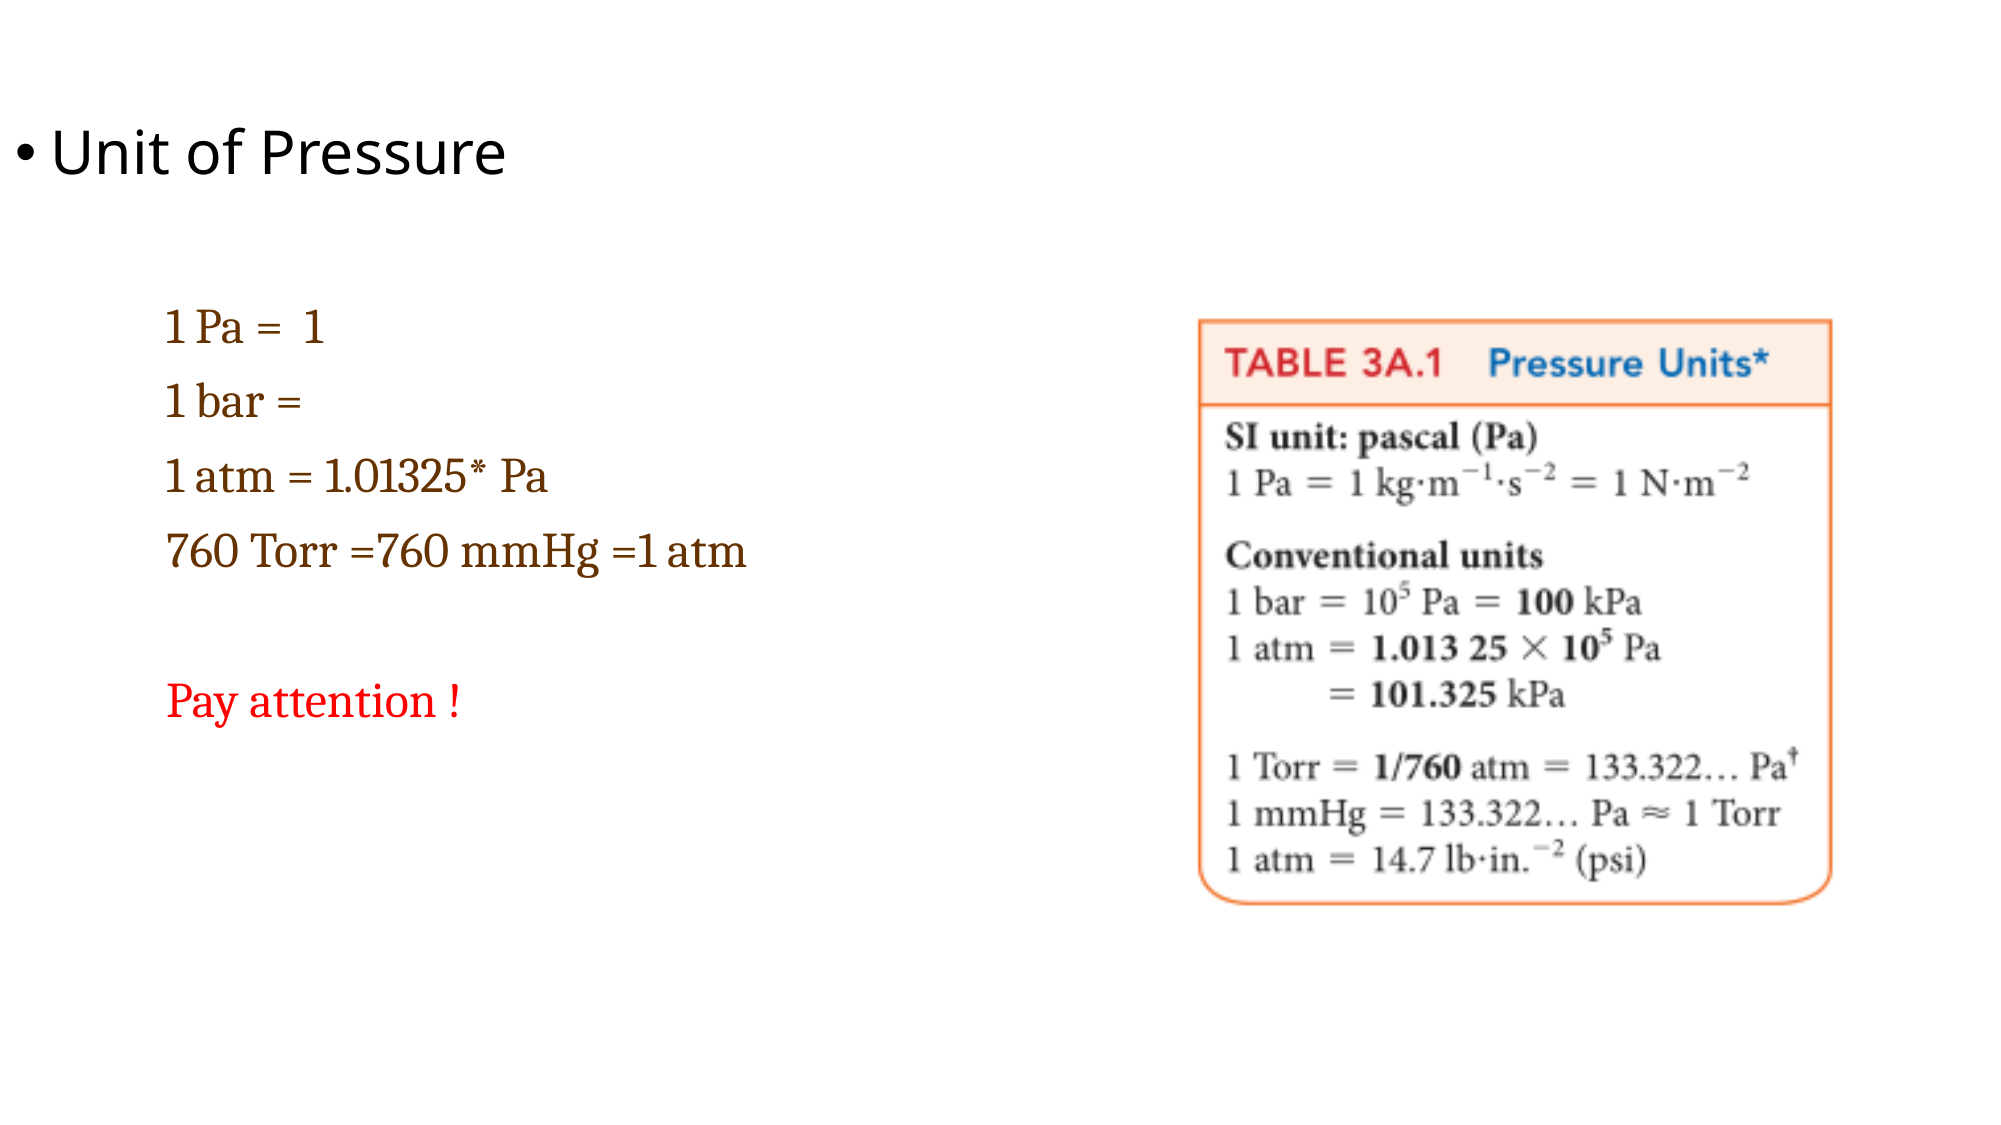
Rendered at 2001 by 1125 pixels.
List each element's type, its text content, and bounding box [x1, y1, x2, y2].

picture [1170, 317, 1849, 914]
text_box Unit of Pressure [0, 115, 533, 212]
